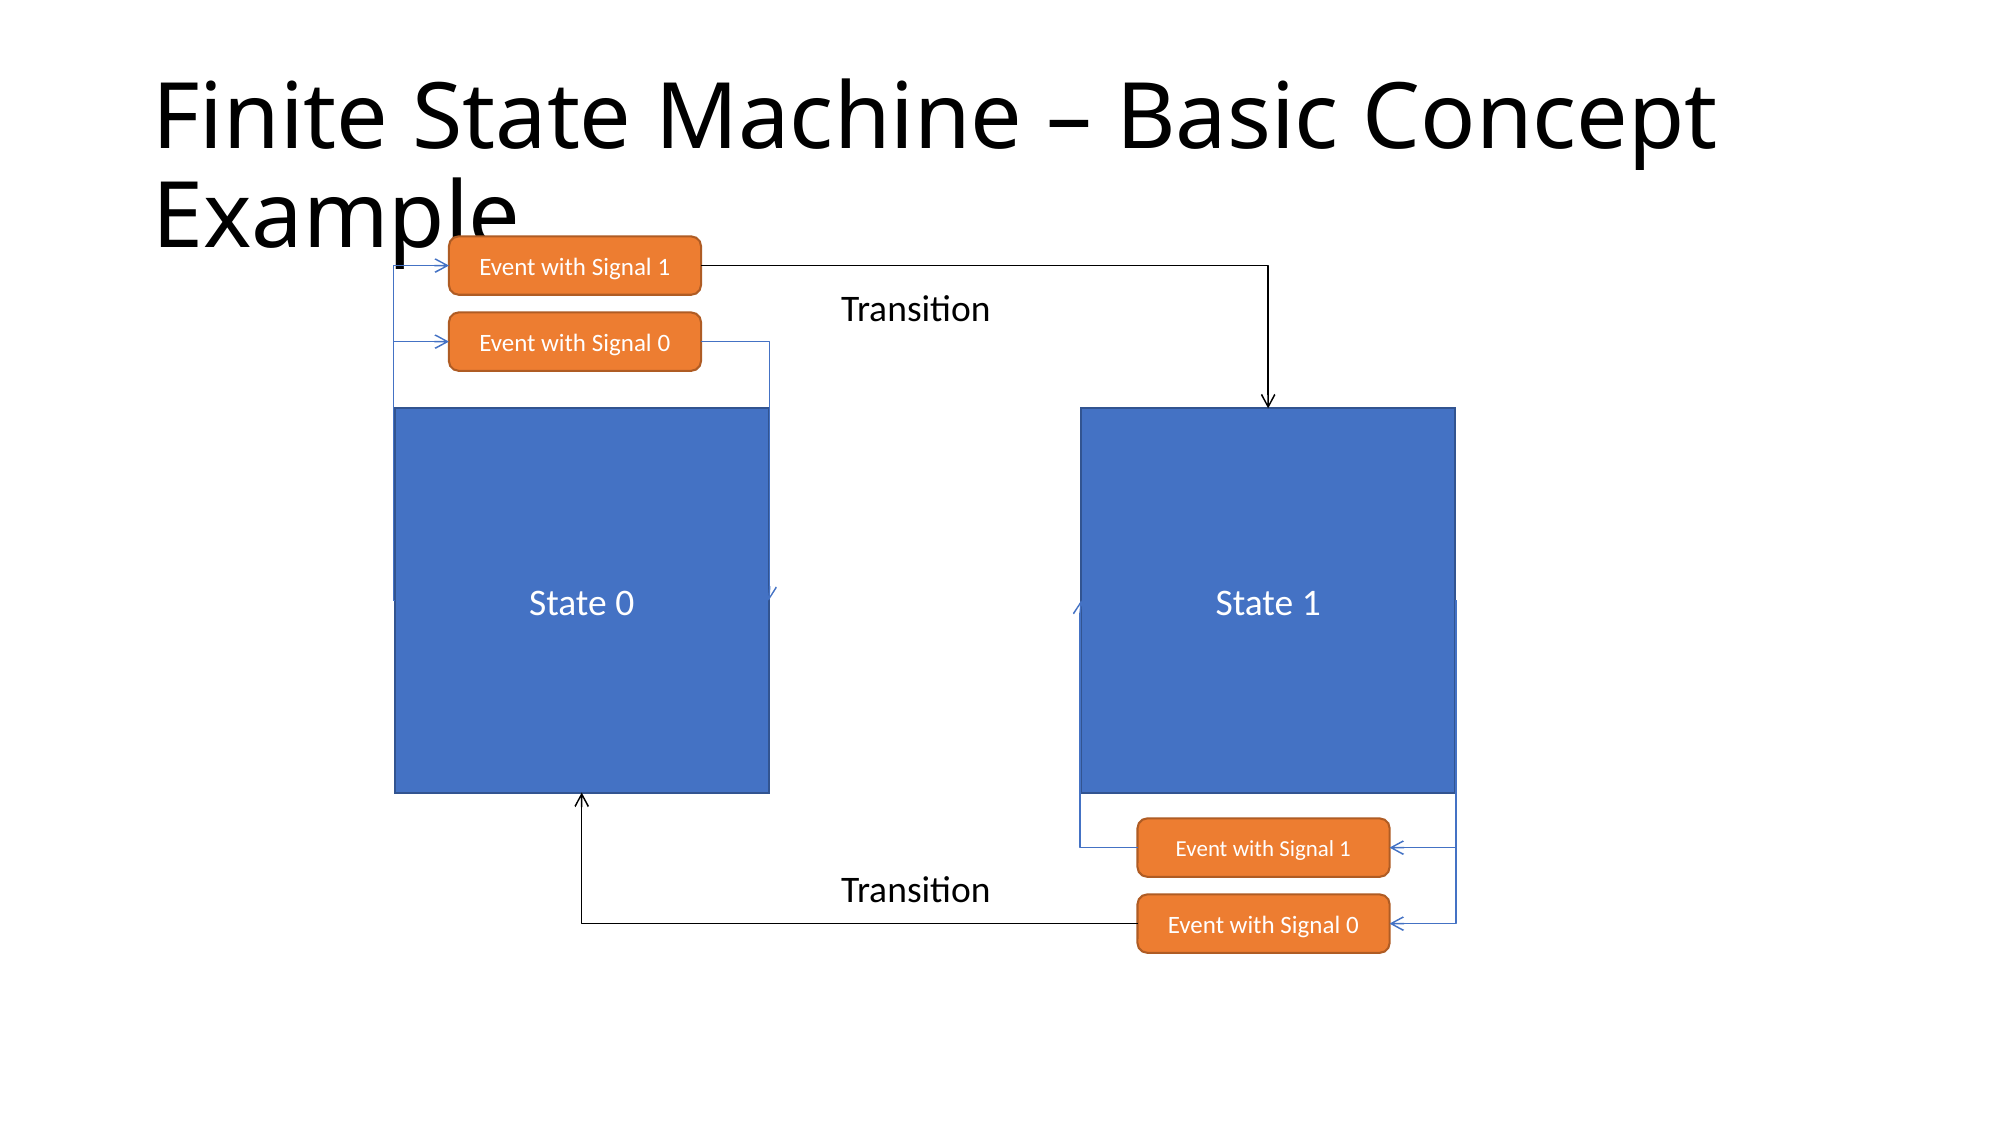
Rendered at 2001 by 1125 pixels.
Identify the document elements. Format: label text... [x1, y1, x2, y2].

text_box State 1 [1080, 407, 1456, 794]
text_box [1389, 600, 1456, 924]
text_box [1081, 600, 1138, 848]
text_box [394, 341, 449, 601]
title Finite State Machine – Basic Concept Example [137, 59, 1863, 278]
text_box Event with Signal 0 [449, 311, 700, 372]
text_box Event with Signal 1 [1138, 817, 1389, 878]
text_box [581, 792, 1138, 924]
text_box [700, 265, 1269, 409]
text_box State 0 [394, 407, 770, 794]
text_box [701, 341, 769, 601]
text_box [394, 265, 449, 341]
text_box Event with Signal 0 [1136, 893, 1391, 954]
text_box Event with Signal 1 [447, 235, 703, 296]
